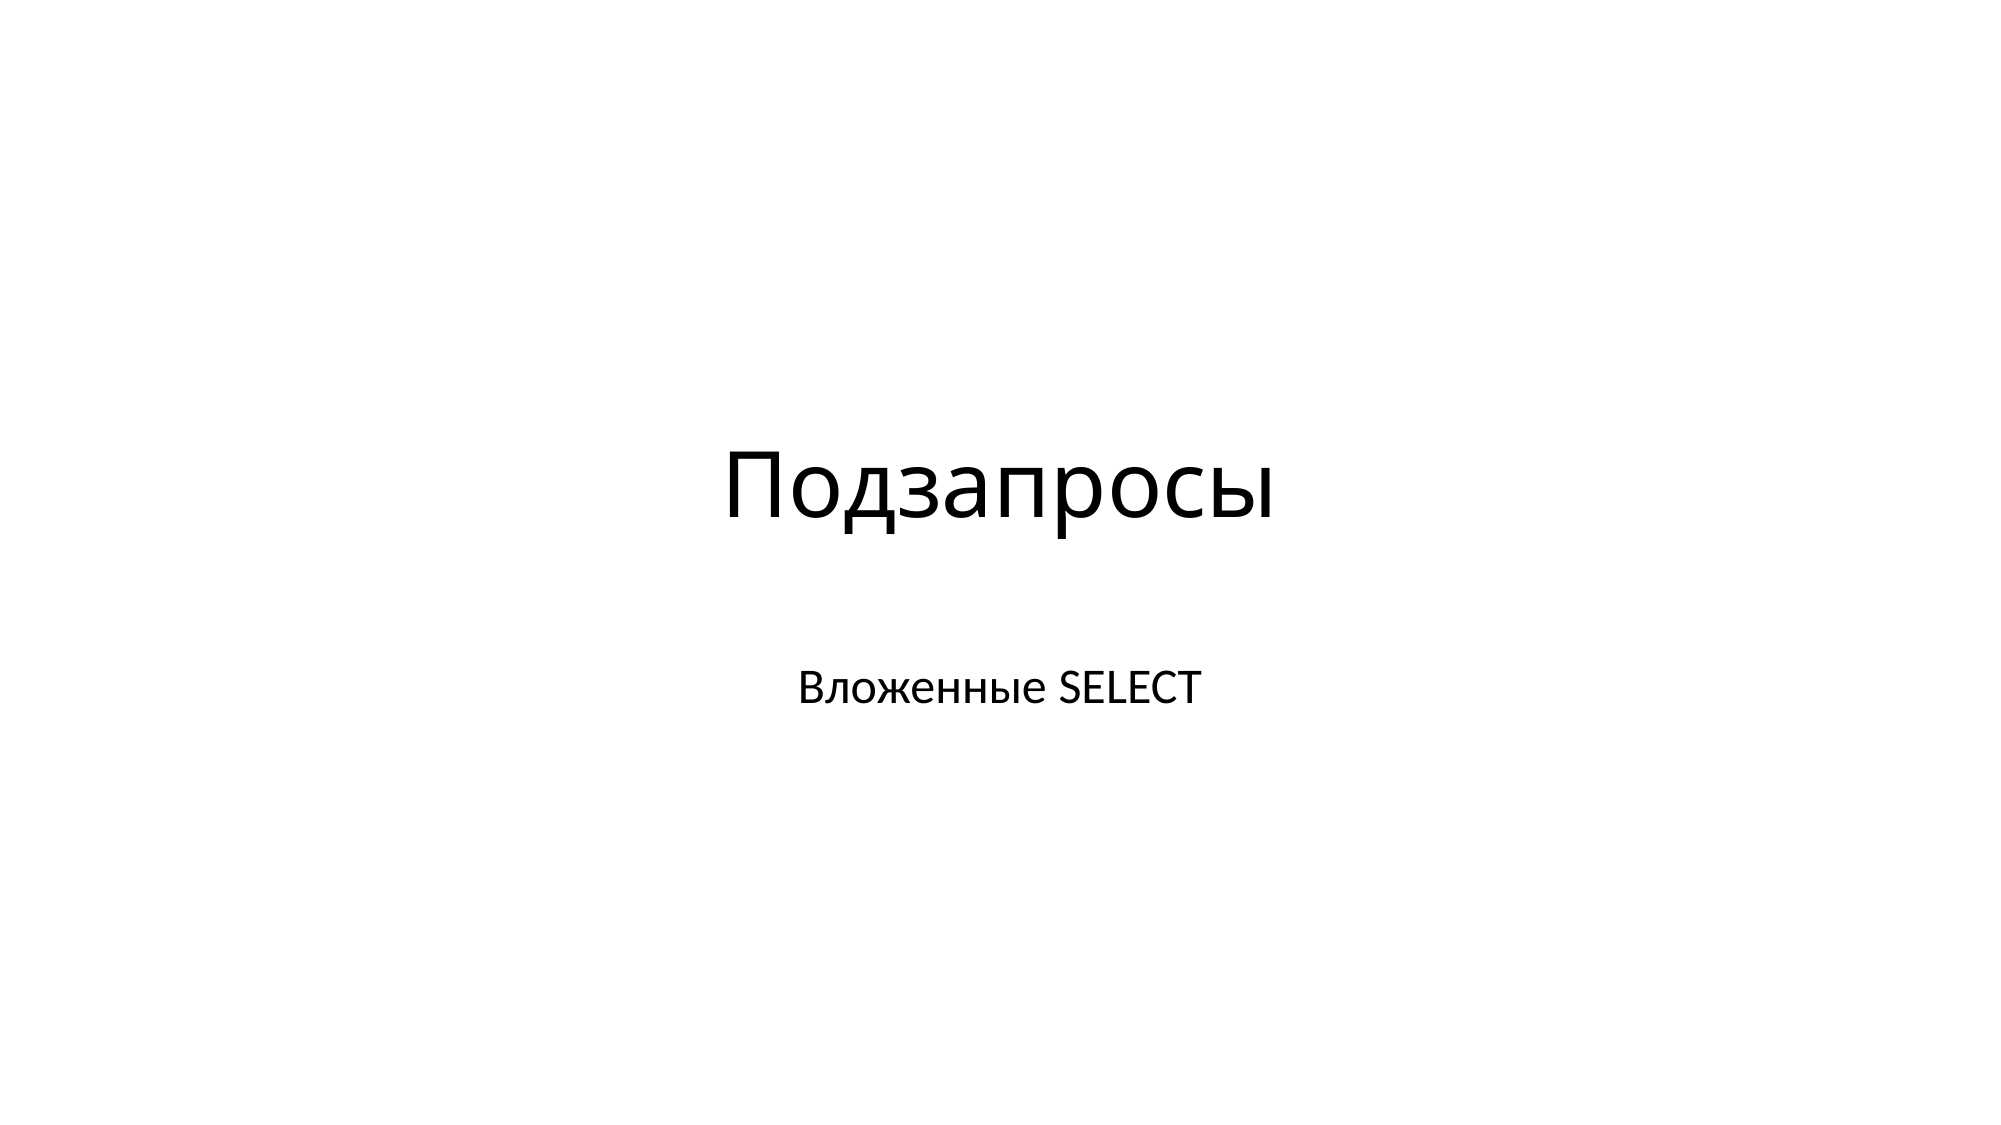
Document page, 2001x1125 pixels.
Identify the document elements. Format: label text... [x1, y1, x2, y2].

text_box Вложенные SELECT [447, 646, 1553, 722]
title Подзапросы [137, 379, 1863, 597]
